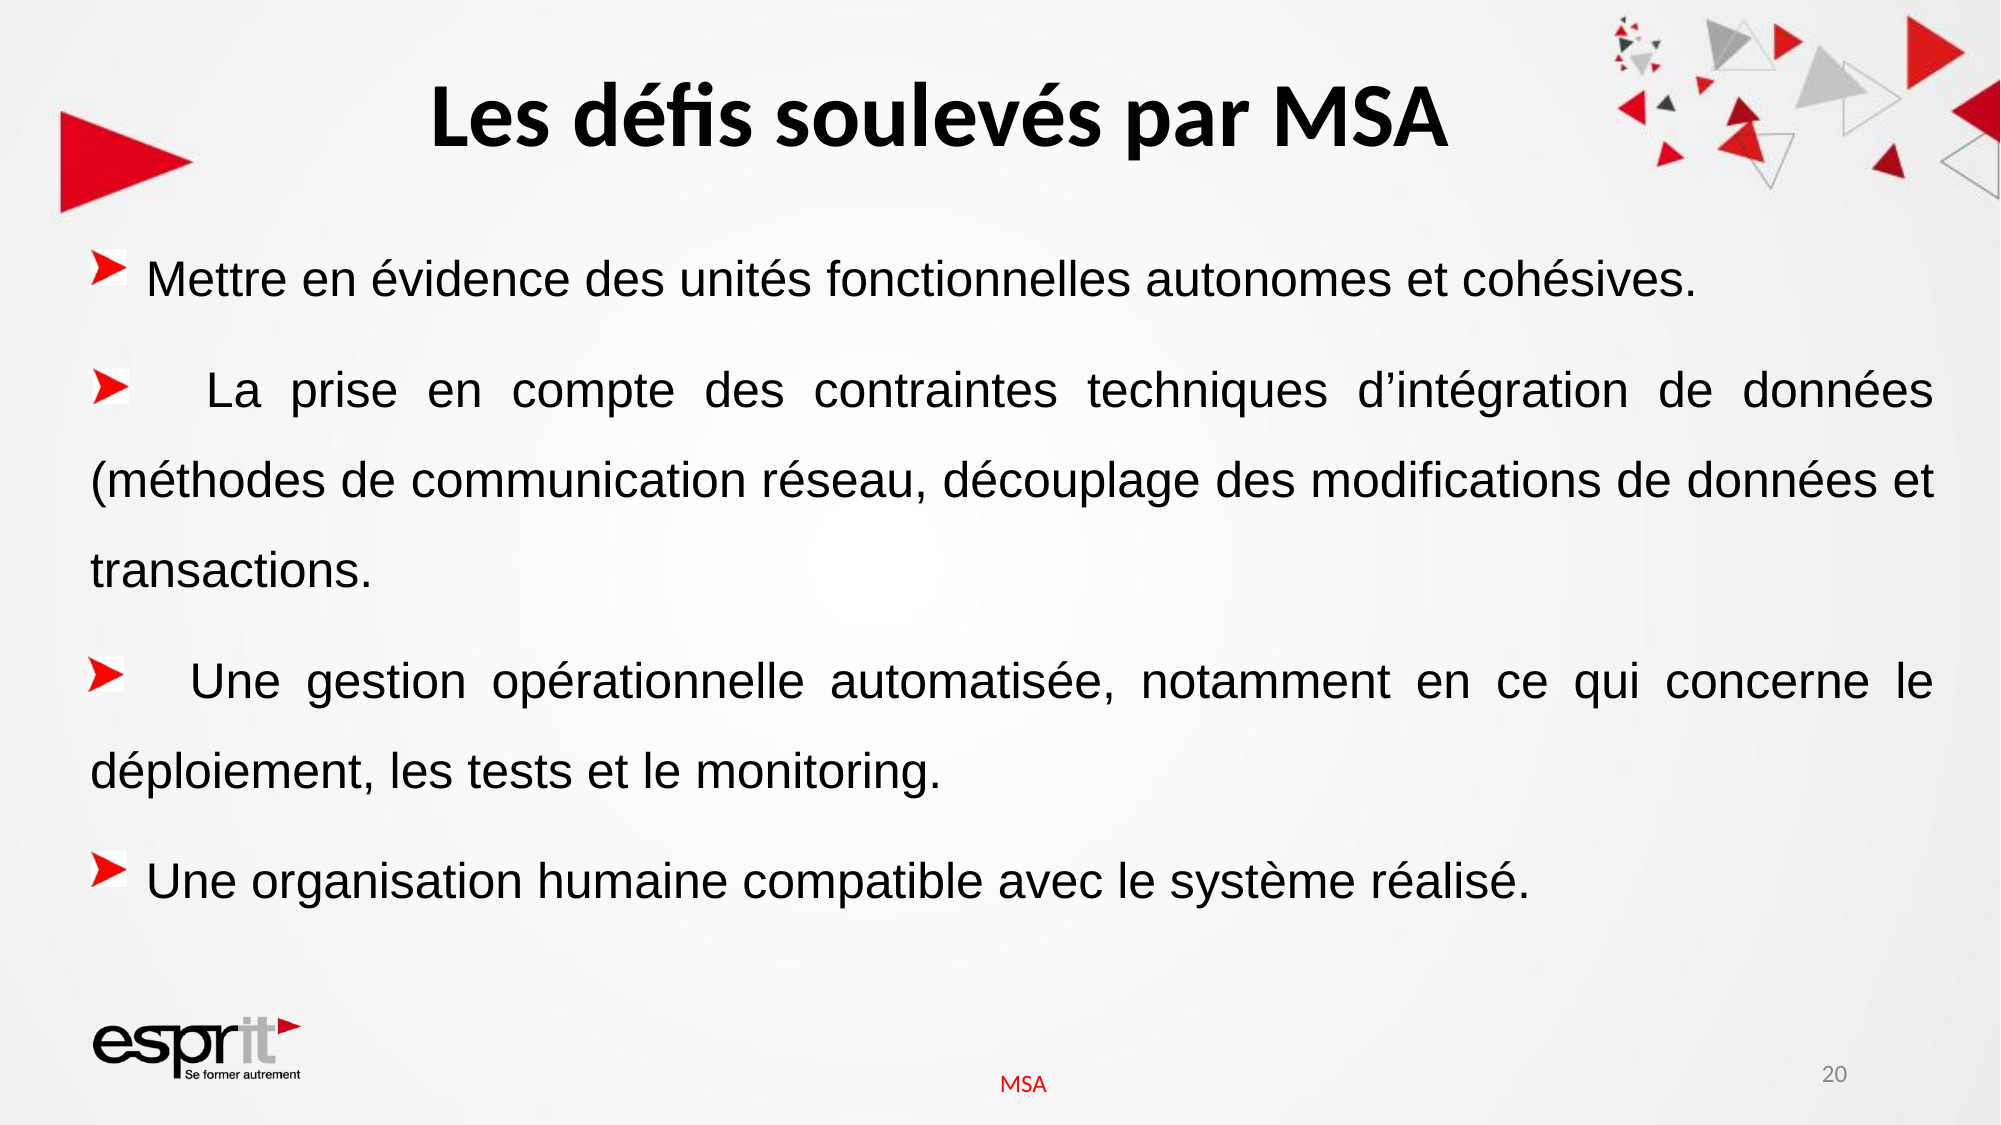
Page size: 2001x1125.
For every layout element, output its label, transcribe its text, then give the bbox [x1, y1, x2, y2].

footer MSA [771, 952, 1273, 1125]
picture [92, 367, 129, 404]
text_box Les défis soulevés par MSA [265, 23, 1616, 208]
picture [0, 0, 2001, 1125]
text_box Mettre en évidence des unités fonctionnelles autonomes et cohésives. La prise en compte des contraintes techniques d’intégration de données (méthodes de communication réseau, découplage des modifications de données et transactions. Une gestion opérationnelle automatisée, notamment en ce qui concerne le déploiement, les tests et le monitoring. Une organisation humaine compatible avec le système réalisé. [74, 208, 1950, 952]
picture [88, 656, 124, 693]
slide_number 20 [1412, 1042, 1863, 1103]
picture [91, 249, 128, 285]
picture [91, 851, 128, 888]
